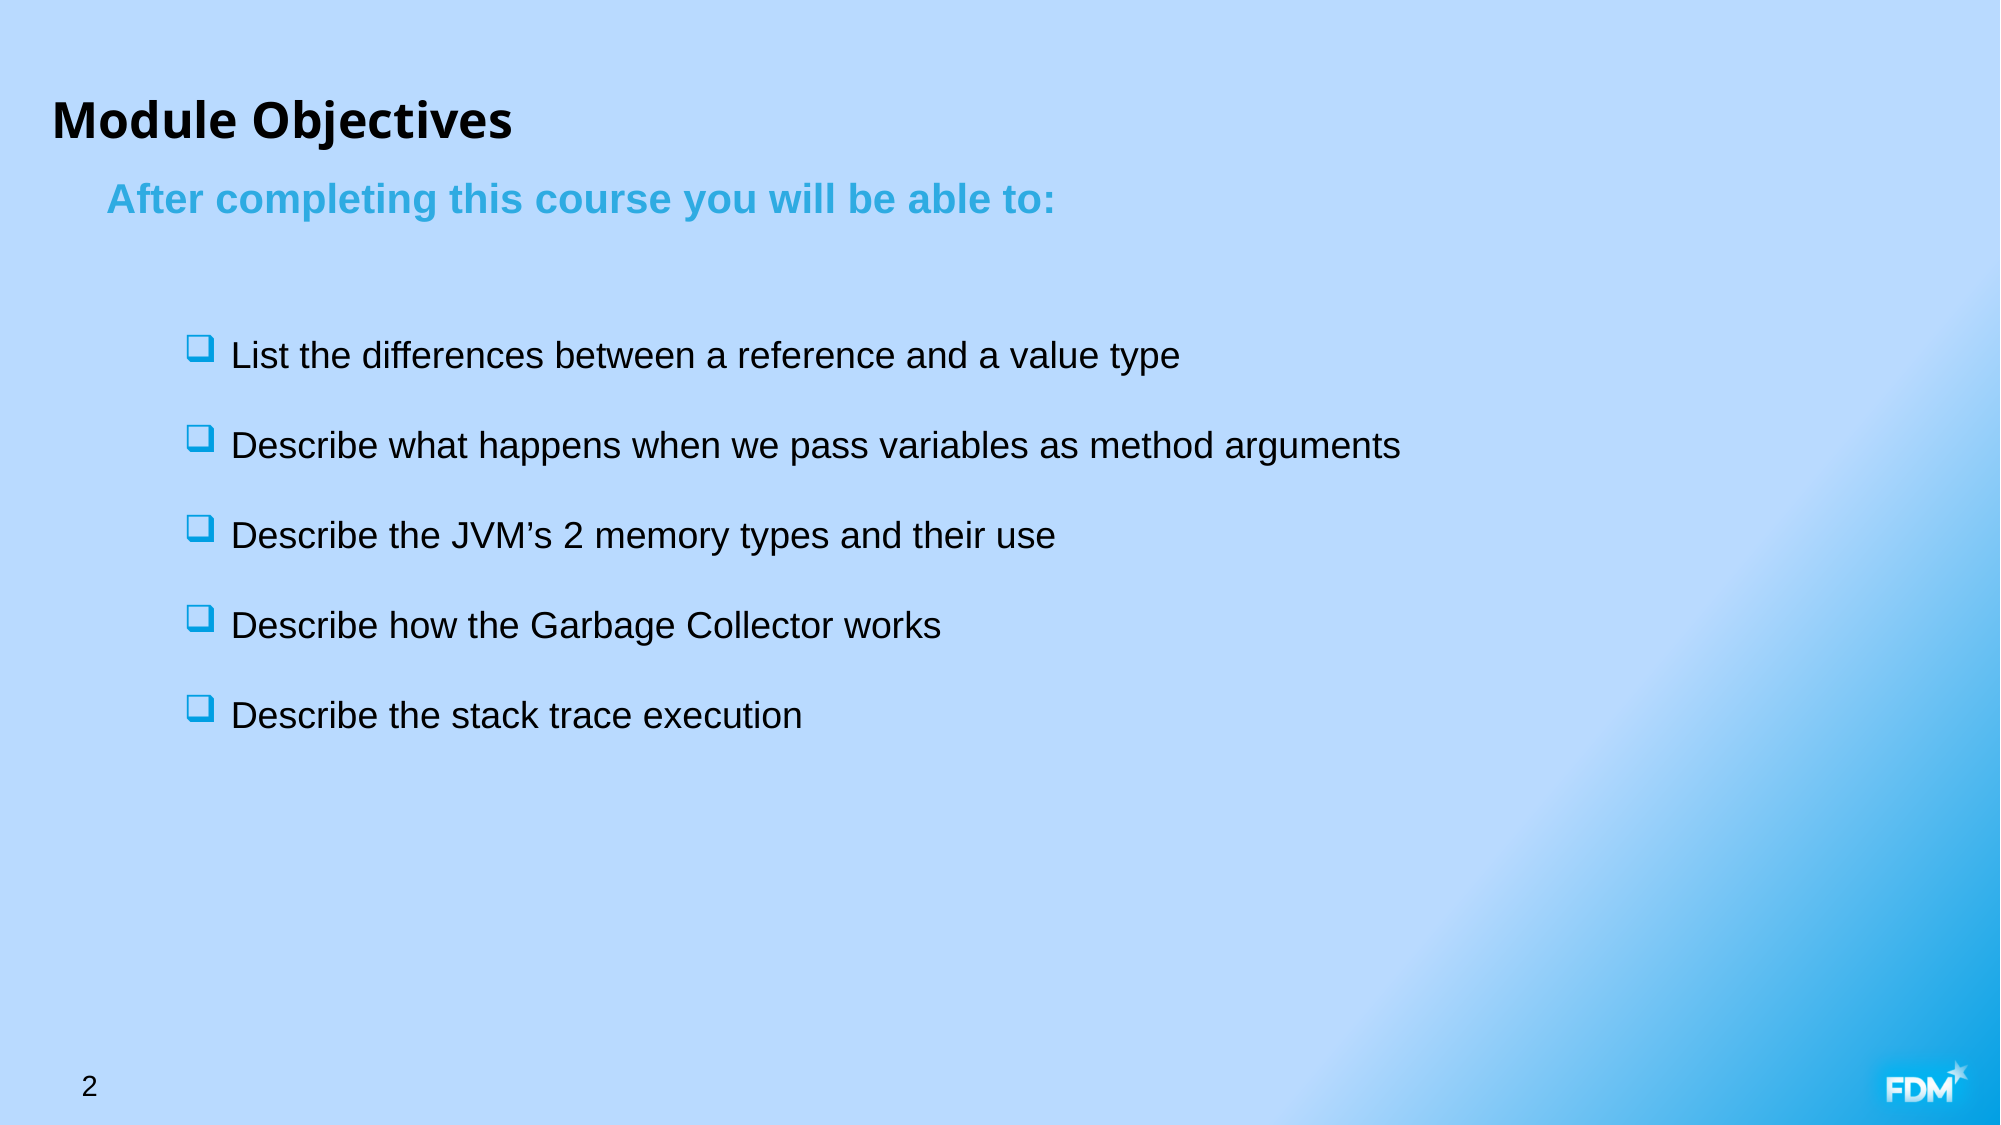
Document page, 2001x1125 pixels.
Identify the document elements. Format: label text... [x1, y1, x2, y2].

text_box Module Objectives [39, 76, 1879, 159]
text_box After completing this course you will be able to: [94, 160, 1916, 234]
picture [1858, 1029, 2000, 1125]
text_box List the differences between a reference and a value type Describe what happens when we pass variables as method arguments Describe the JVM’s 2 memory types and their use Describe how the Garbage Collector works Describe the stack trace execution [169, 278, 1749, 744]
slide_number 2 [66, 1060, 534, 1110]
